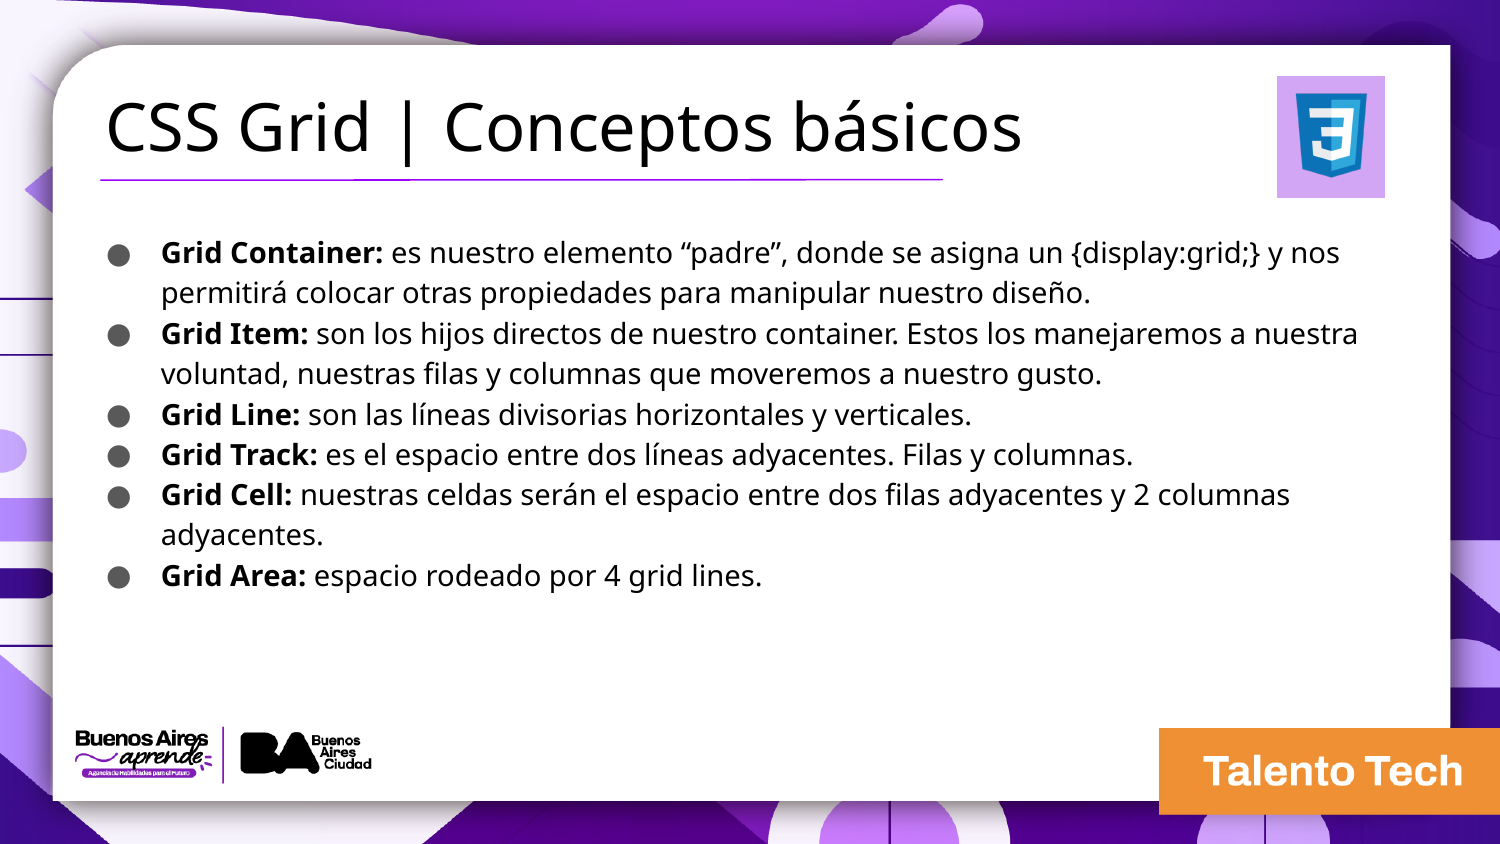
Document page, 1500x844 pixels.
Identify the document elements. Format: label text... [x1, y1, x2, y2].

text_box CSS Grid | Conceptos básicos [90, 26, 1398, 181]
picture [0, 0, 1500, 844]
text_box Grid Container: es nuestro elemento “padre”, donde se asigna un {display:grid;} y nos permitirá colocar otras propiedades para manipular nuestro diseño. Grid Item: son los hijos directos de nuestro container. Estos los manejaremos a nuestra voluntad, nuestras filas y columnas que moveremos a nuestro gusto. Grid Line: son las líneas divisorias horizontales y verticales. Grid Track: es el espacio entre dos líneas adyacentes. Filas y columnas. Grid Cell: nuestras celdas serán el espacio entre dos filas adyacentes y 2 columnas adyacentes. Grid Area: espacio rodeado por 4 grid lines. [70, 214, 1430, 759]
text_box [1277, 73, 1386, 199]
